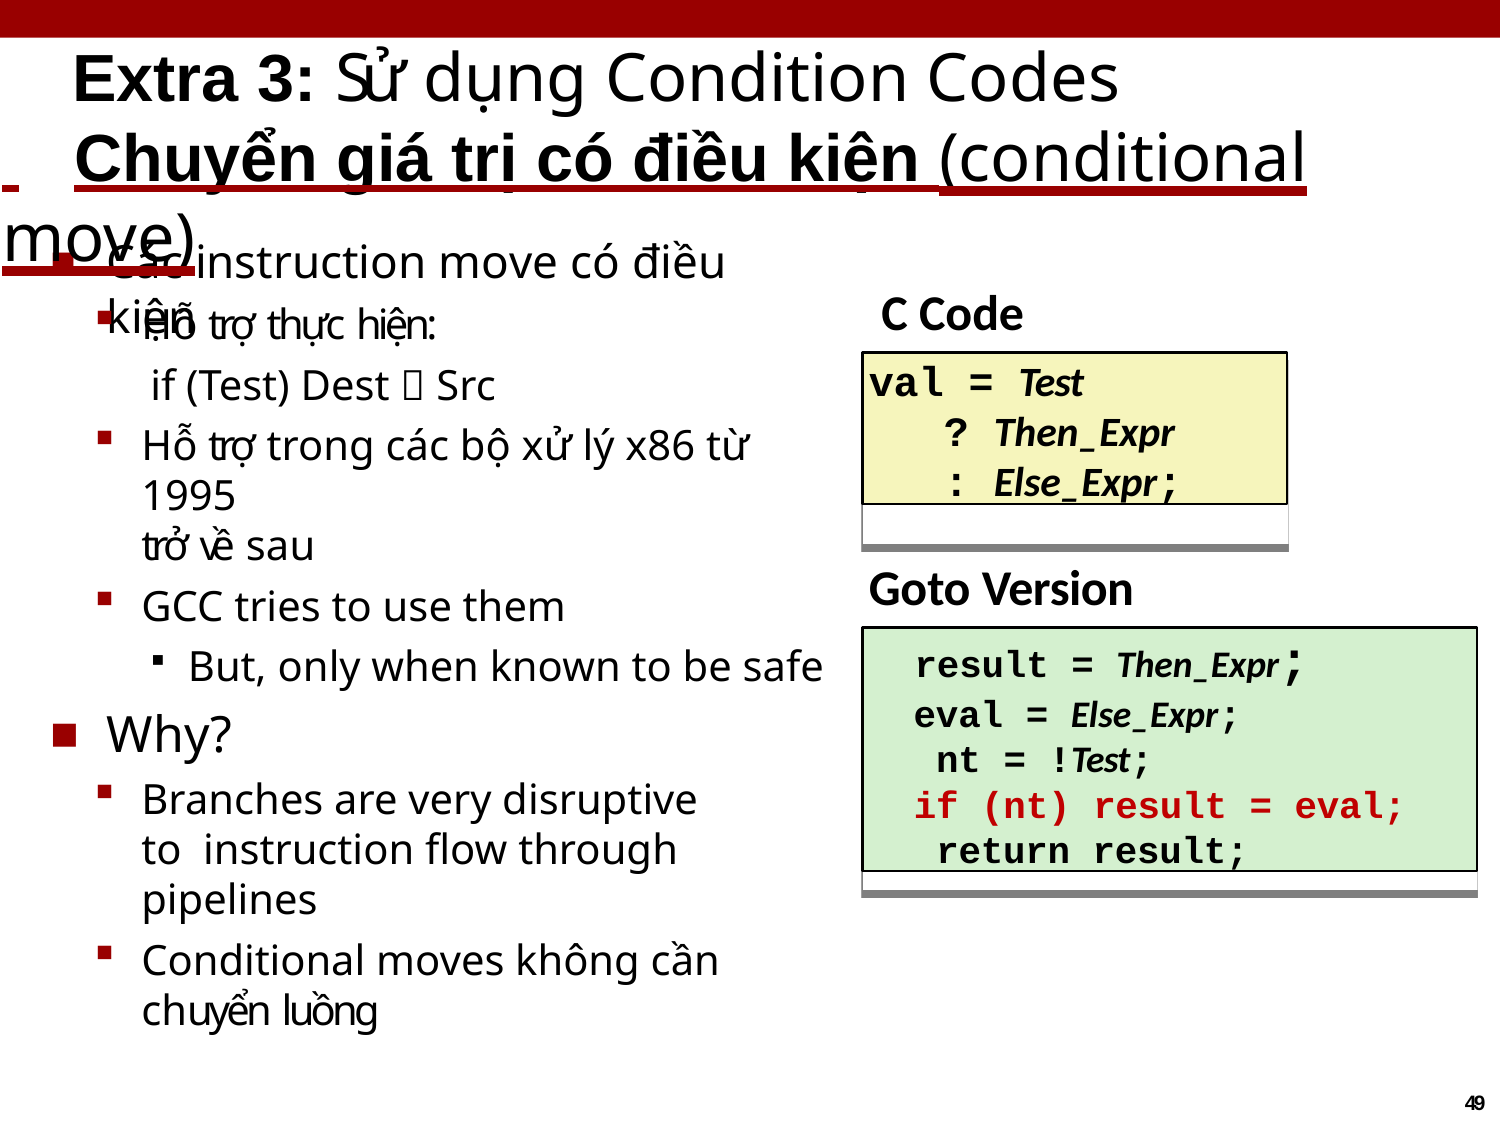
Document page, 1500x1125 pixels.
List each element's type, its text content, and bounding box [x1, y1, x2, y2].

slide_number 49 [1458, 1088, 1491, 1125]
text_box Các instruction move có điều kiện [48, 275, 795, 285]
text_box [843, 352, 1289, 553]
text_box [860, 626, 1479, 905]
text_box Goto Version [866, 560, 1140, 616]
title Extra 3: Sử dụng Condition Codes Chuyển giá trị có điều kiện (conditional move) [0, 32, 1484, 275]
text_box C Code [879, 278, 1027, 341]
text_box Hỗ trợ thực hiện: if (Test) Dest  Src Hỗ trợ trong các bộ xử lý x86 từ 1995 trở về sau GCC tries to use them But, only when known to be safe Why? Branches are very disruptive to instruction flow through pipelines Conditional moves không cần chuyển luồng [48, 285, 837, 1034]
